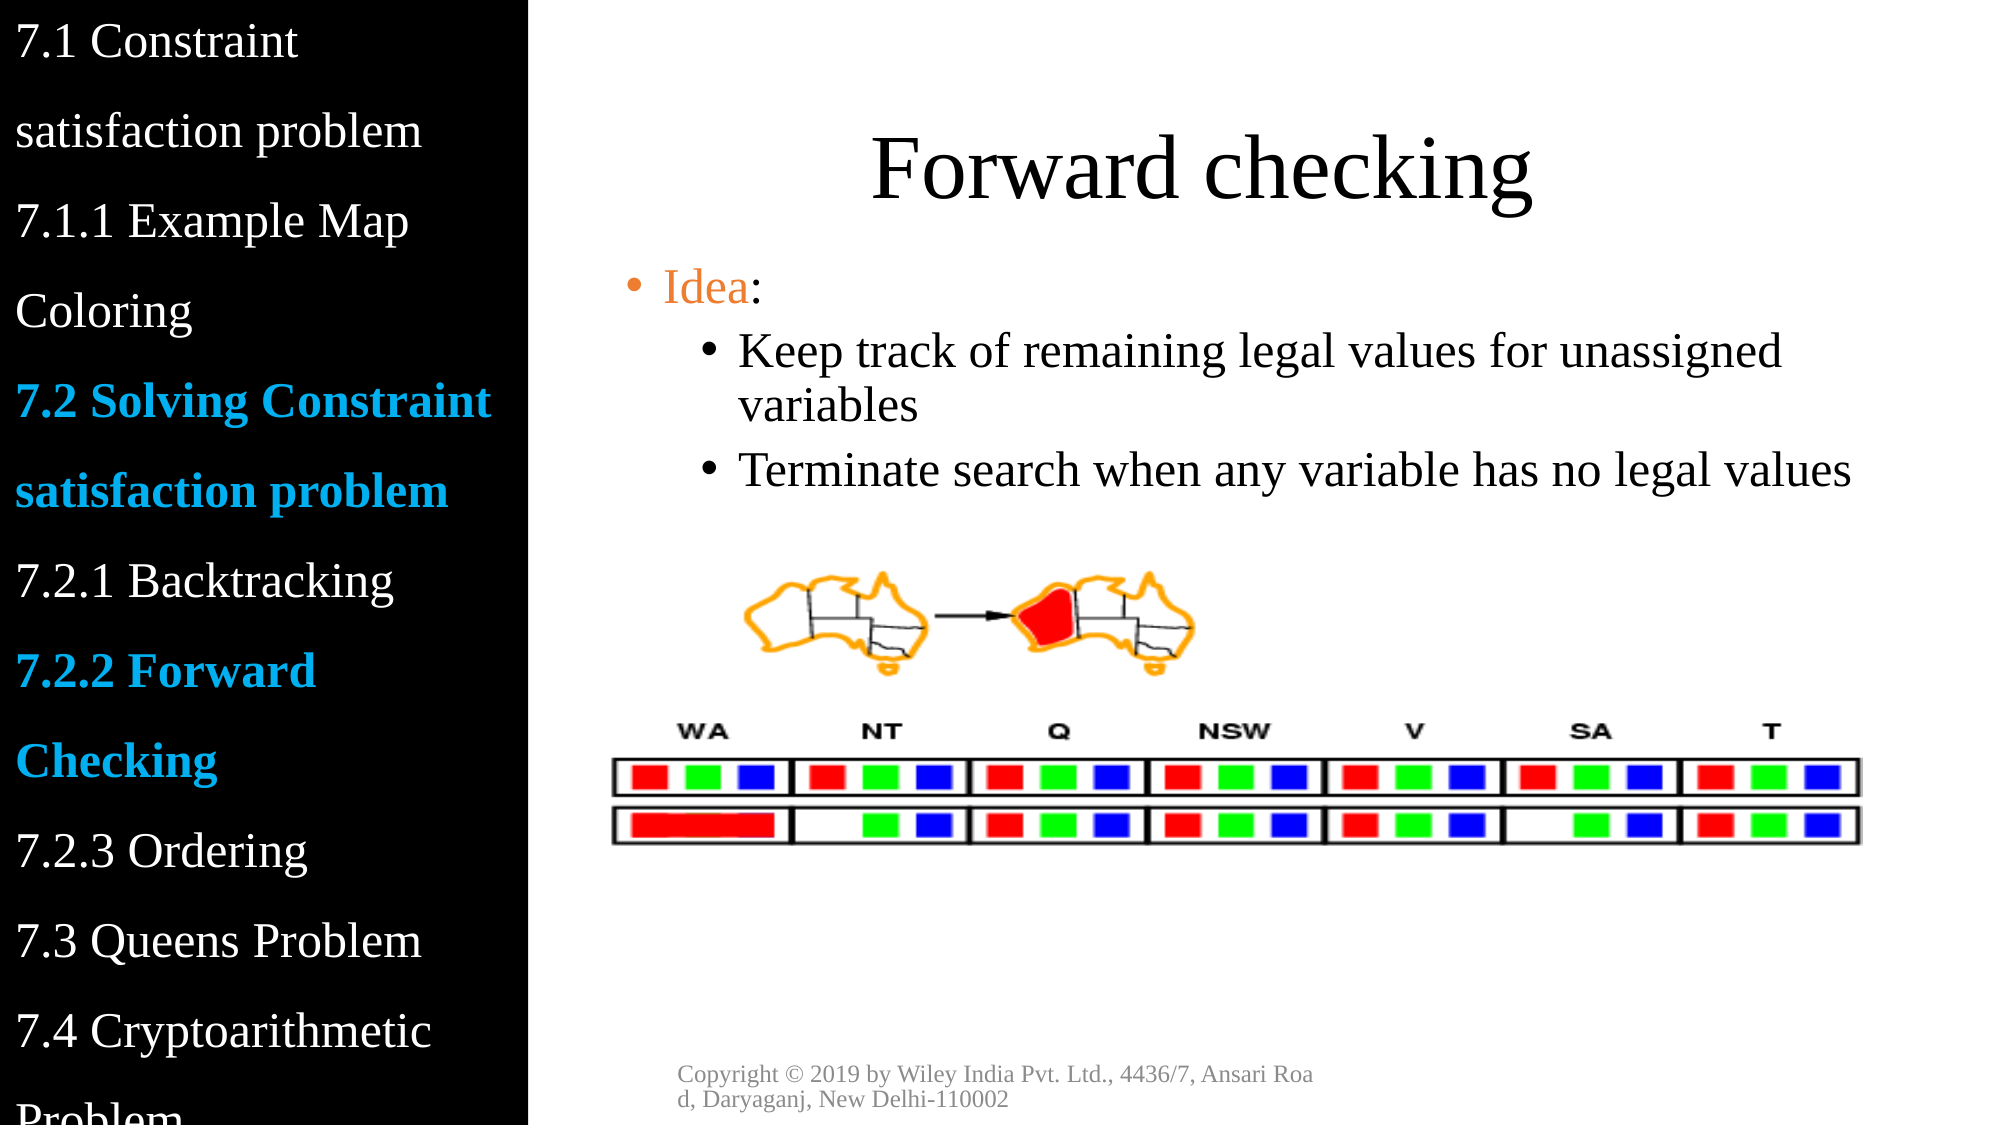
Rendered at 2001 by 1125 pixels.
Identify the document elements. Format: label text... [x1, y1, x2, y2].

text_box 7.1 Constraint satisfaction problem 7.1.1 Example Map Coloring 7.2 Solving Constraint satisfaction problem 7.2.1 Backtracking 7.2.2 Forward Checking 7.2.3 Ordering 7.3 Queens Problem 7.4 Cryptoarithmetic Problem [0, 0, 529, 1125]
list Idea: Keep track of remaining legal values for unassigned variables Terminate search when any variable has no legal values [610, 252, 1957, 967]
footer Copyright © 2019 by Wiley India Pvt. Ltd., 4436/7, Ansari Road, Daryaganj, New Delhi-110002 [662, 1042, 1338, 1103]
title Forward checking [544, 59, 1863, 278]
picture [610, 570, 1863, 849]
